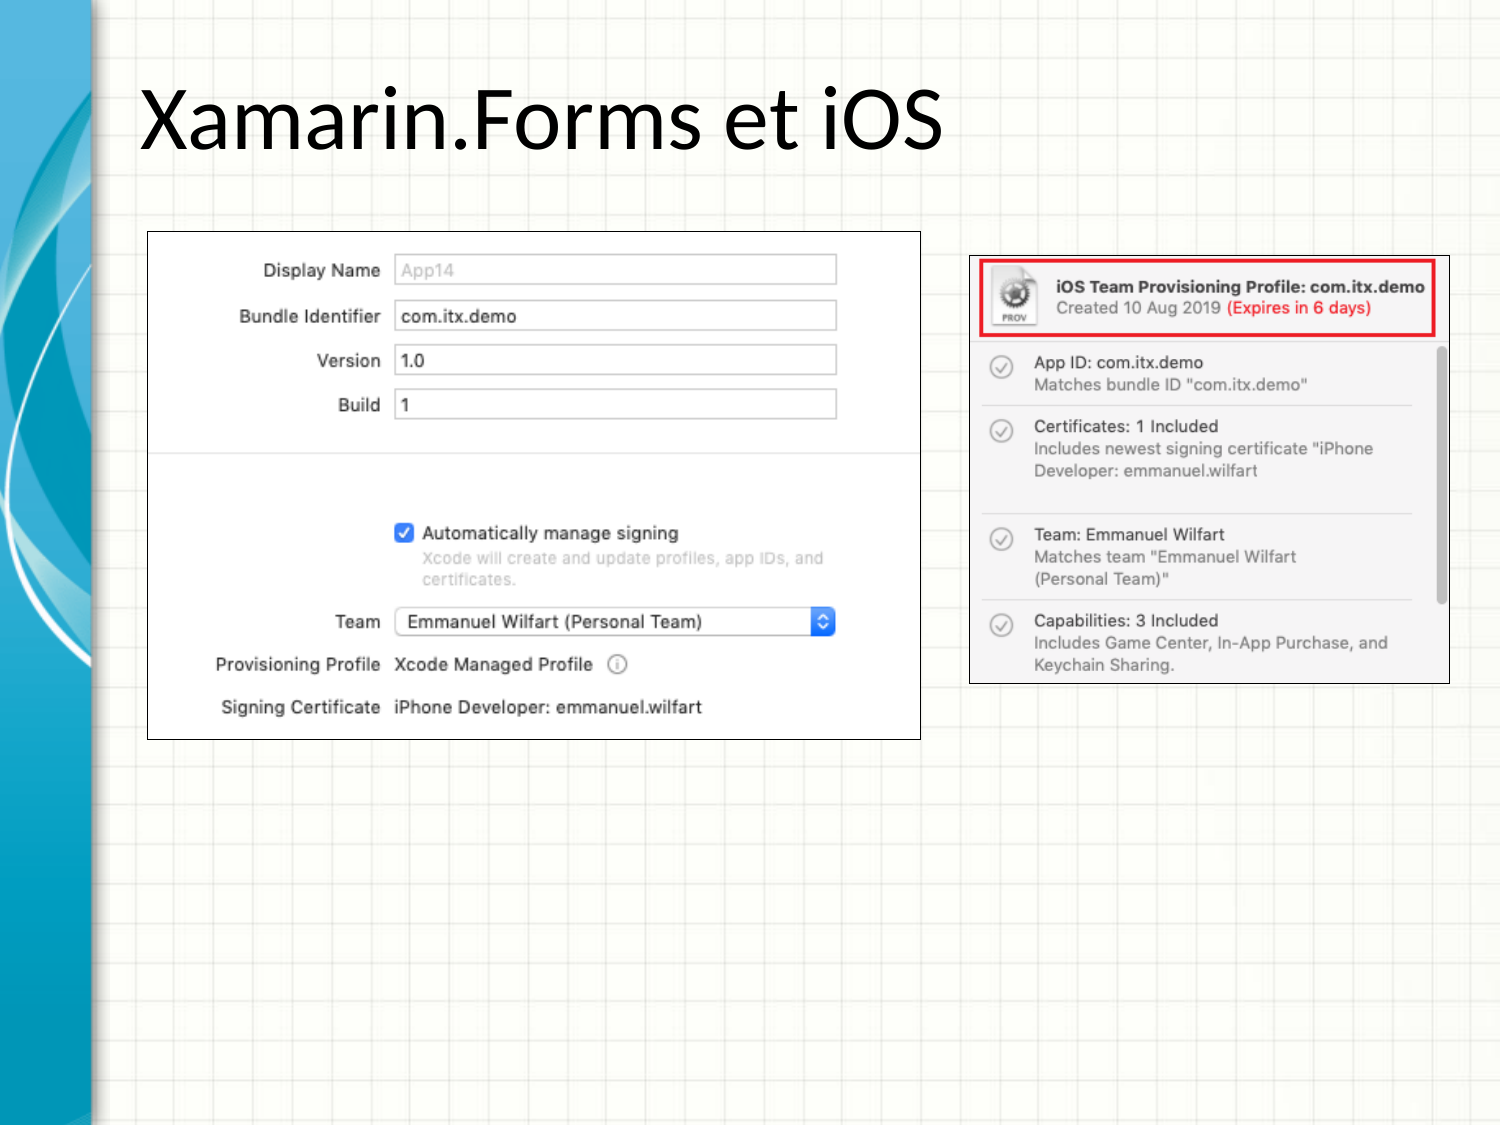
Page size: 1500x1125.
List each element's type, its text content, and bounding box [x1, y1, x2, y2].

title Xamarin.Forms et iOS [125, 19, 1450, 207]
picture [0, 0, 1500, 1125]
